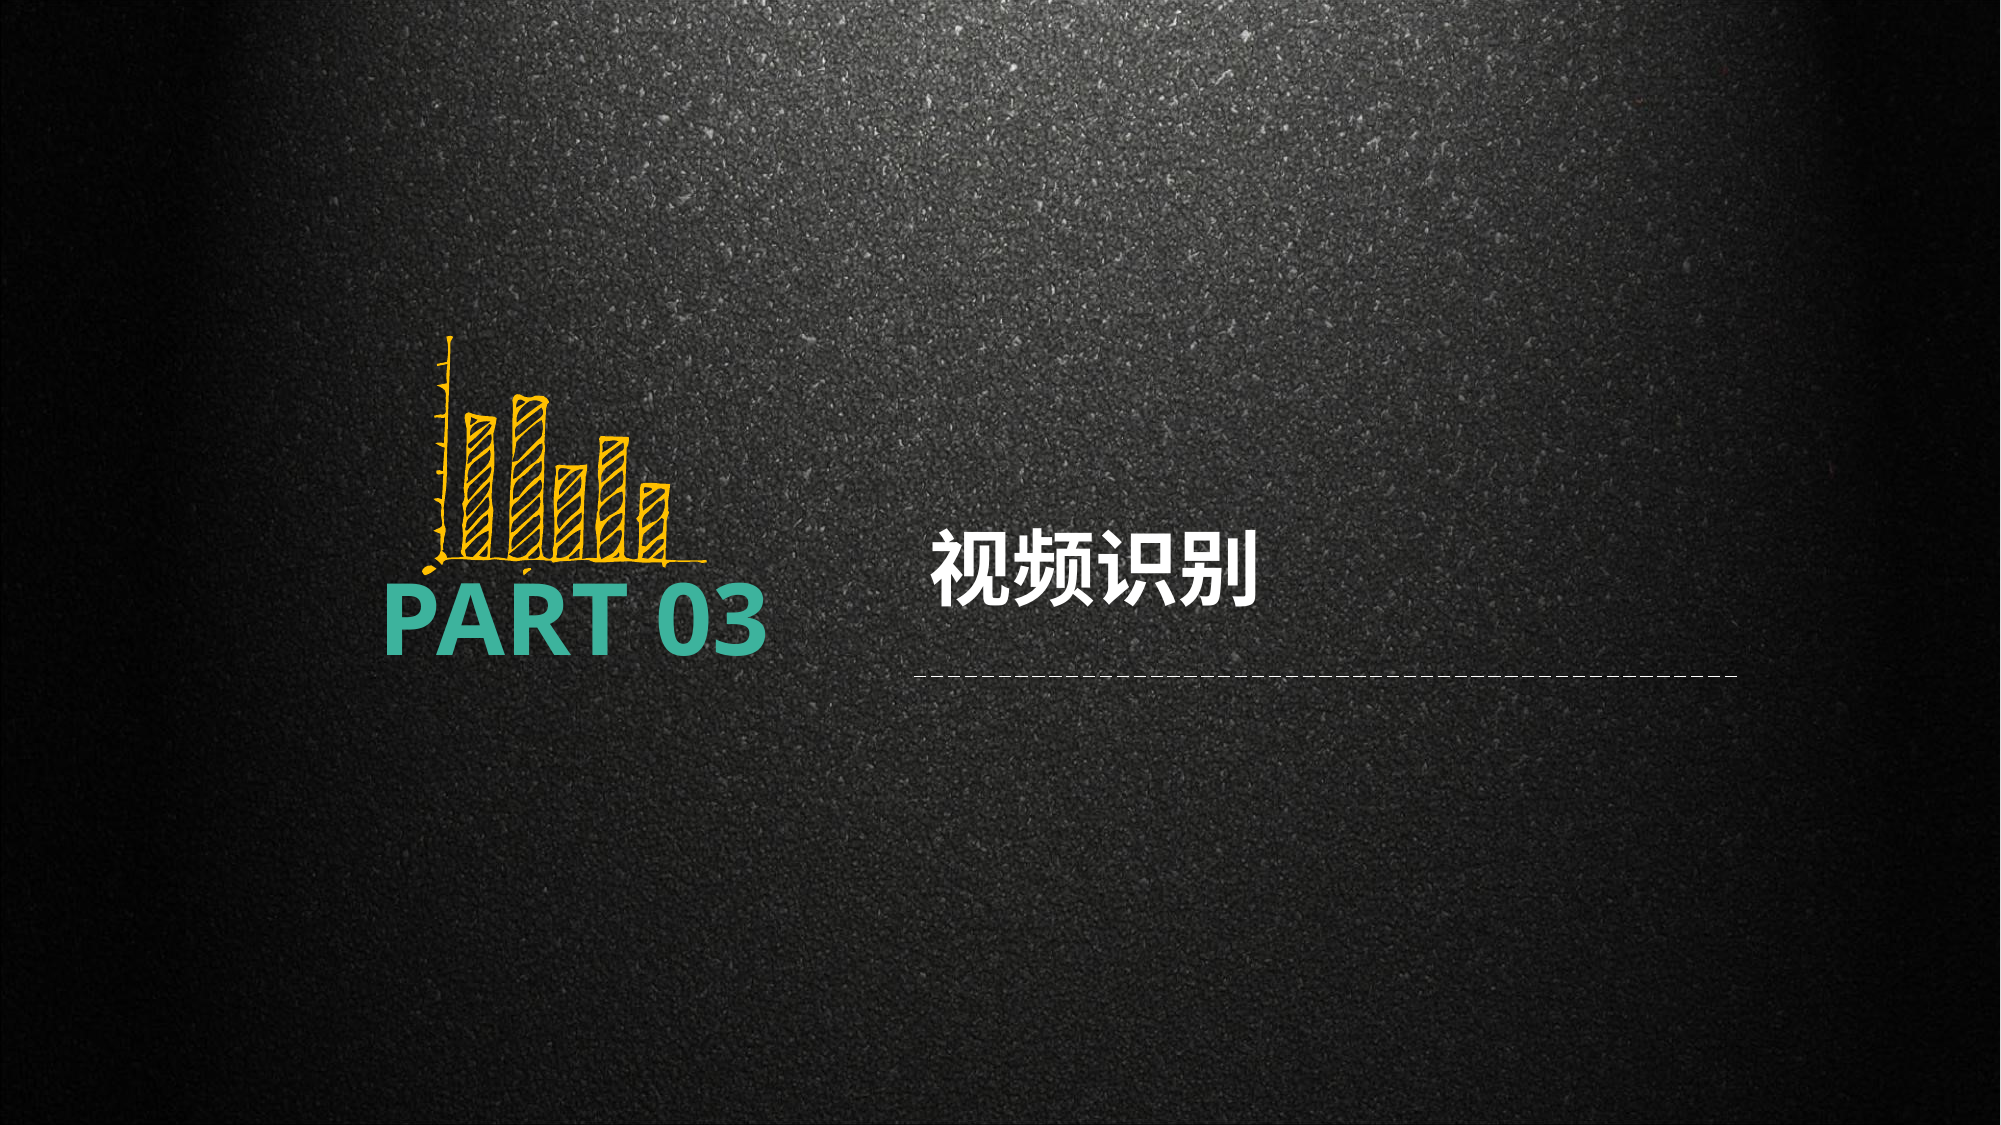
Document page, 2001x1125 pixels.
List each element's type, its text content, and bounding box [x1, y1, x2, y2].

picture [0, 0, 2001, 1125]
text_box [416, 318, 684, 591]
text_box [914, 508, 1742, 751]
text_box PART 03 [341, 548, 808, 684]
